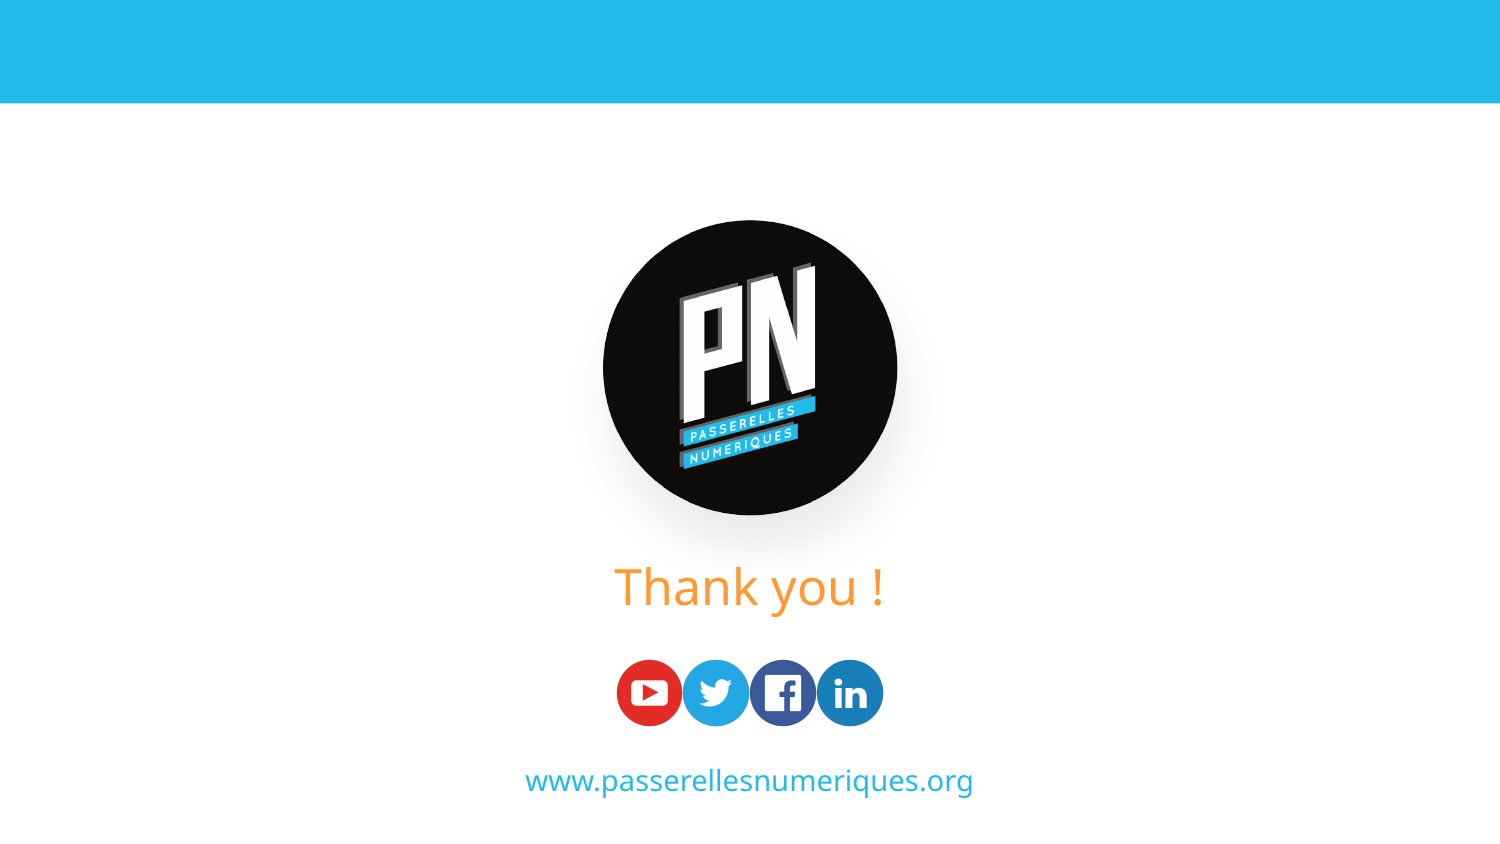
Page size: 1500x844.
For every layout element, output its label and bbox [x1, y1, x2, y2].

text_box [0, 0, 1500, 818]
